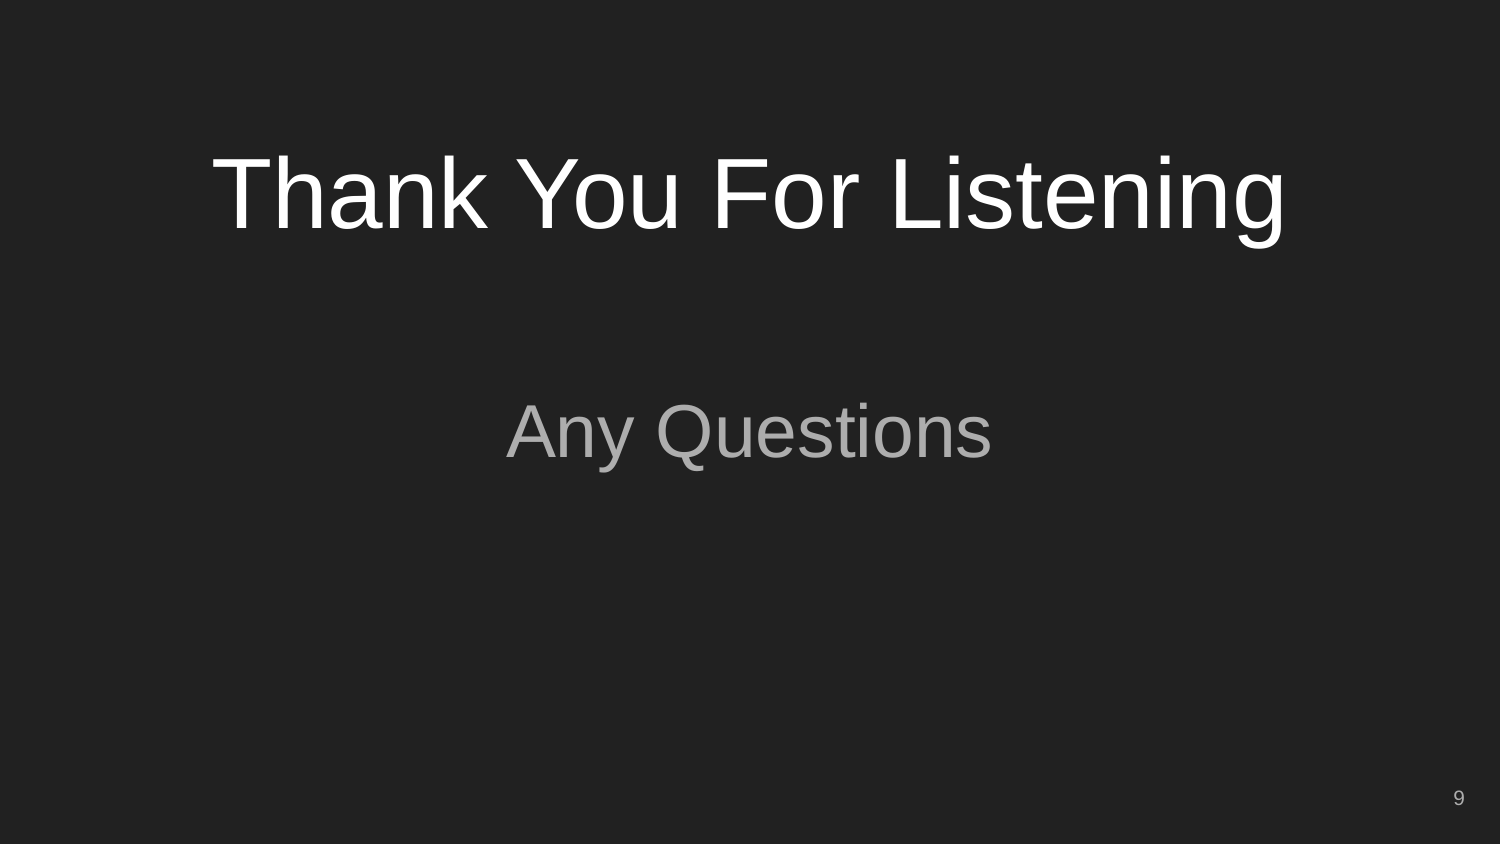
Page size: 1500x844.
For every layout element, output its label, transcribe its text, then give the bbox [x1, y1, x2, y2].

title Thank You For Listening [51, 113, 1449, 254]
text_box Any Questions [461, 367, 1039, 583]
slide_number ‹#› [1389, 764, 1480, 830]
